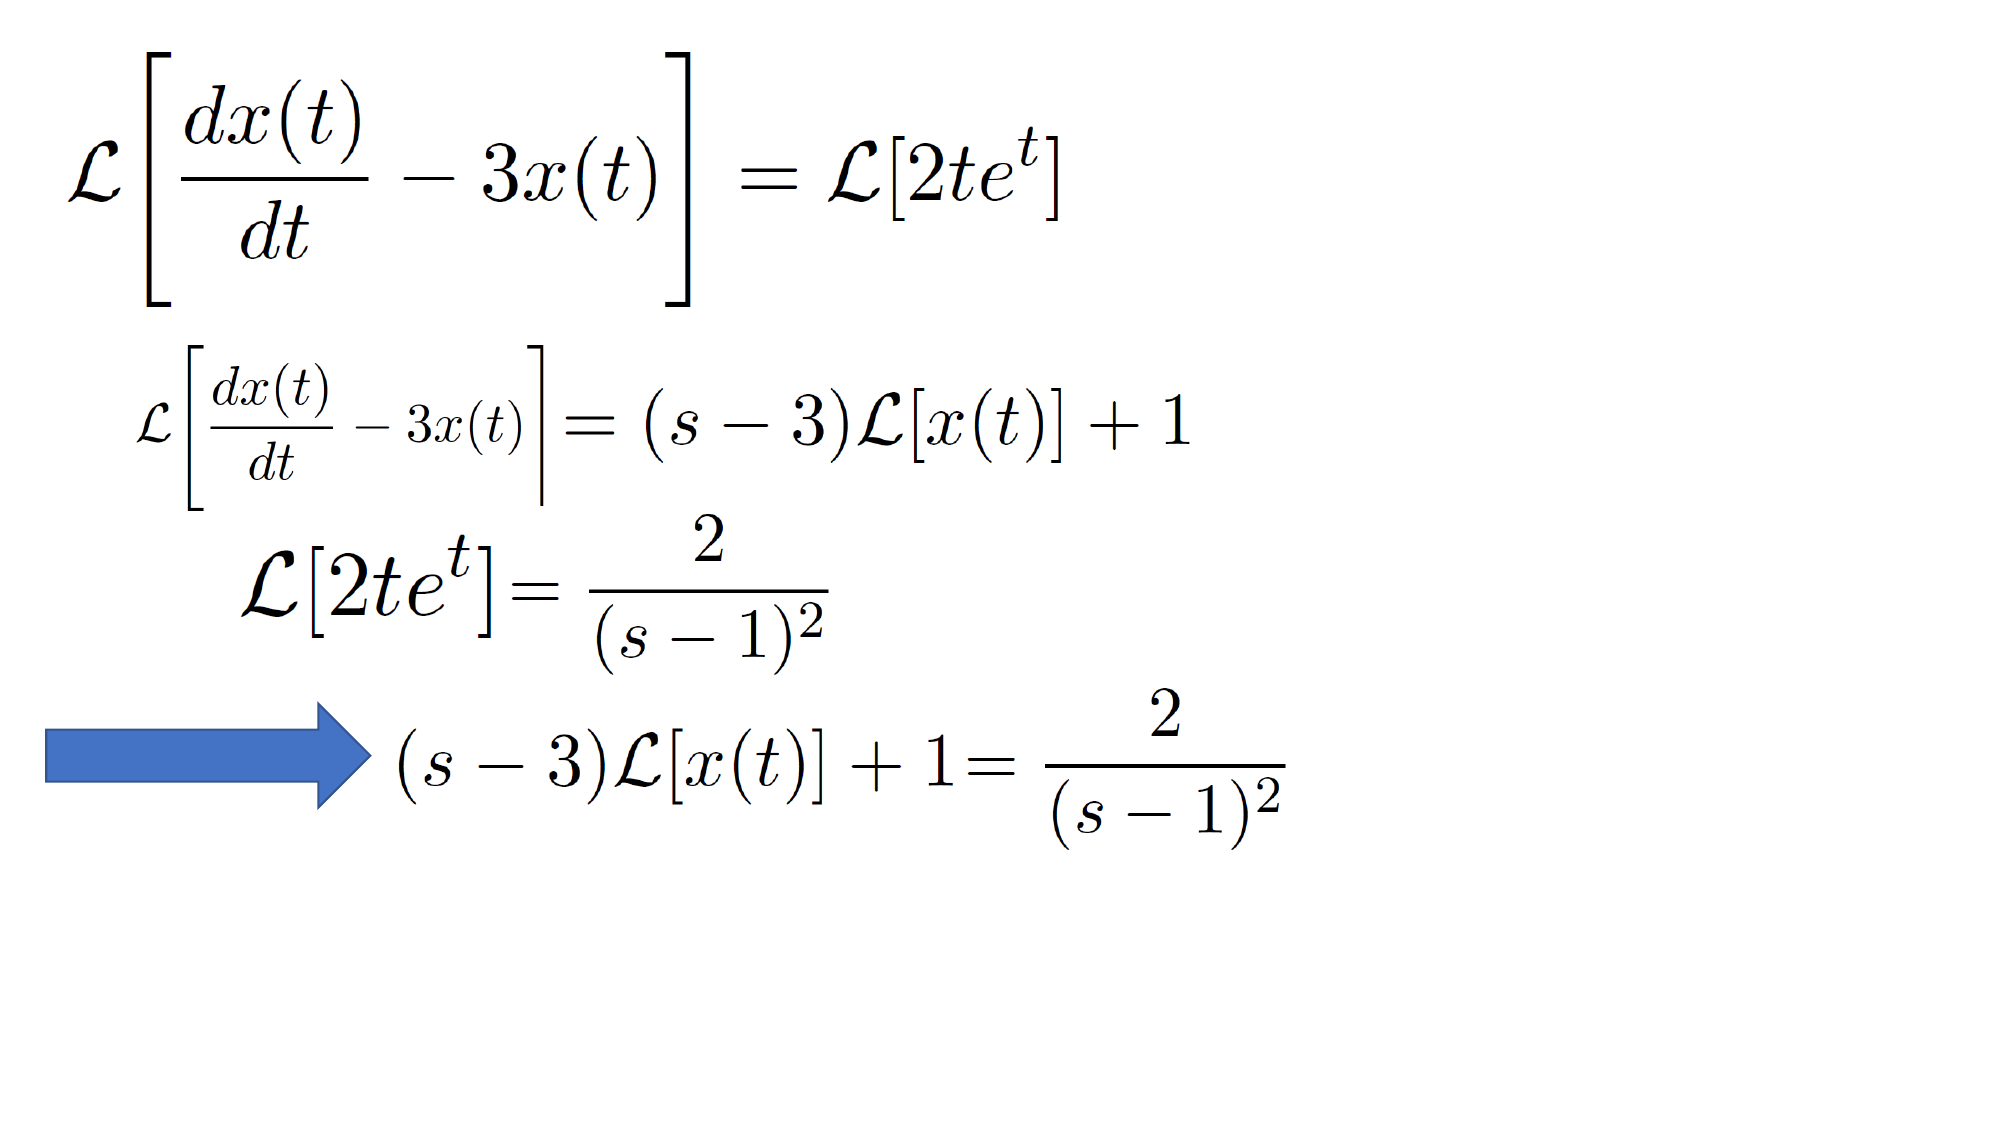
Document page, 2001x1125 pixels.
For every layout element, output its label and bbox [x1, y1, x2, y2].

picture [967, 680, 1292, 867]
picture [67, 24, 1088, 318]
picture [387, 716, 965, 810]
text_box [45, 701, 372, 811]
picture [134, 331, 1194, 682]
